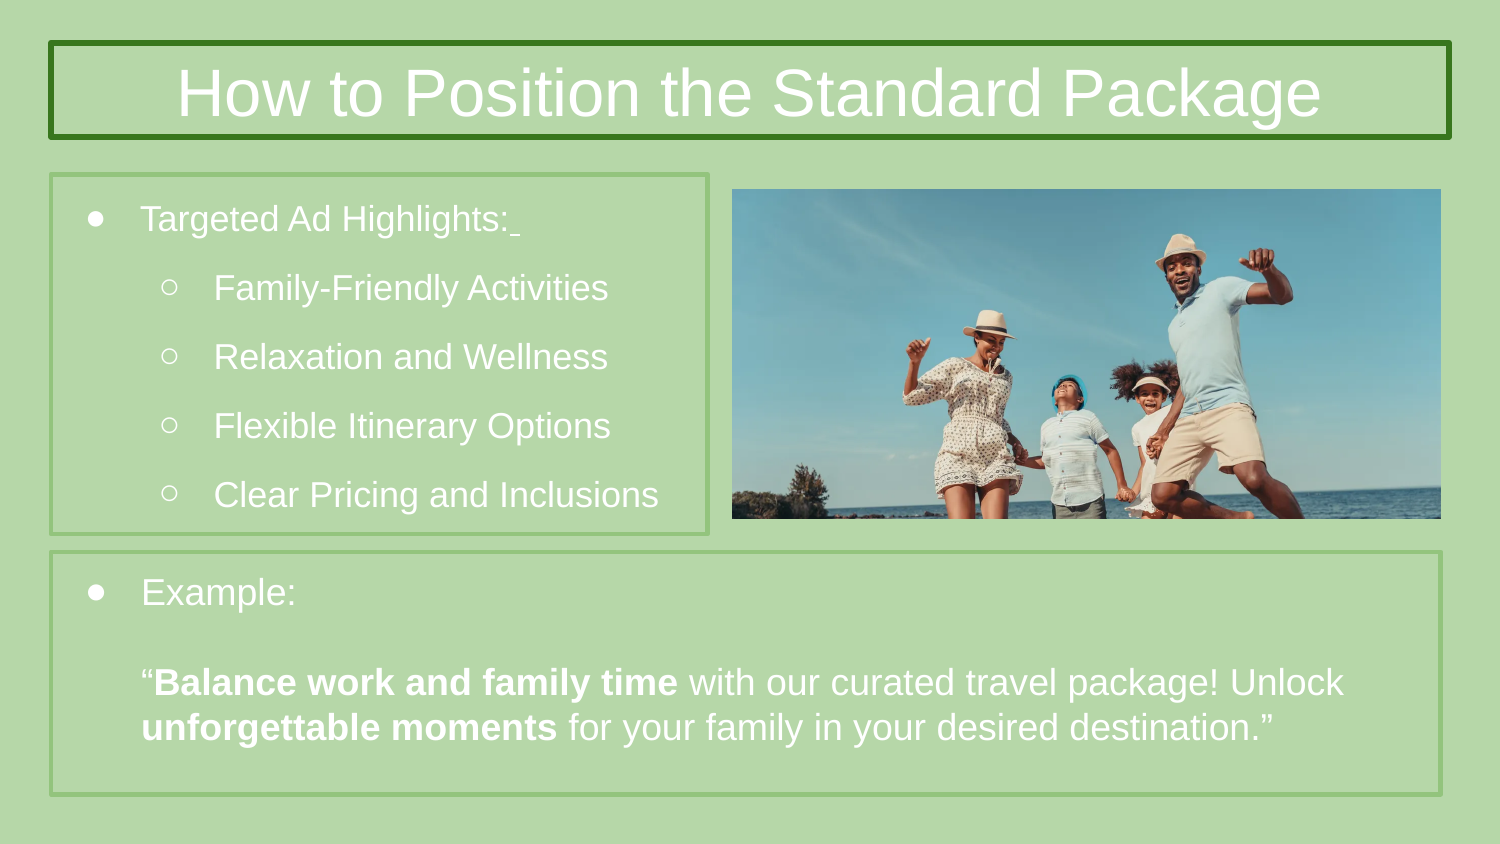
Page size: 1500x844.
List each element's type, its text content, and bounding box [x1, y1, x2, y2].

picture [731, 189, 1441, 519]
title How to Position the Standard Package [51, 42, 1449, 137]
text_box Example: “Balance work and family time with our curated travel package! Unlock unforgettable moments for your family in your desired destination.” [51, 551, 1441, 795]
list Targeted Ad Highlights: Family-Friendly Activities Relaxation and Wellness Flexible Itinerary Options Clear Pricing and Inclusions [51, 174, 708, 535]
